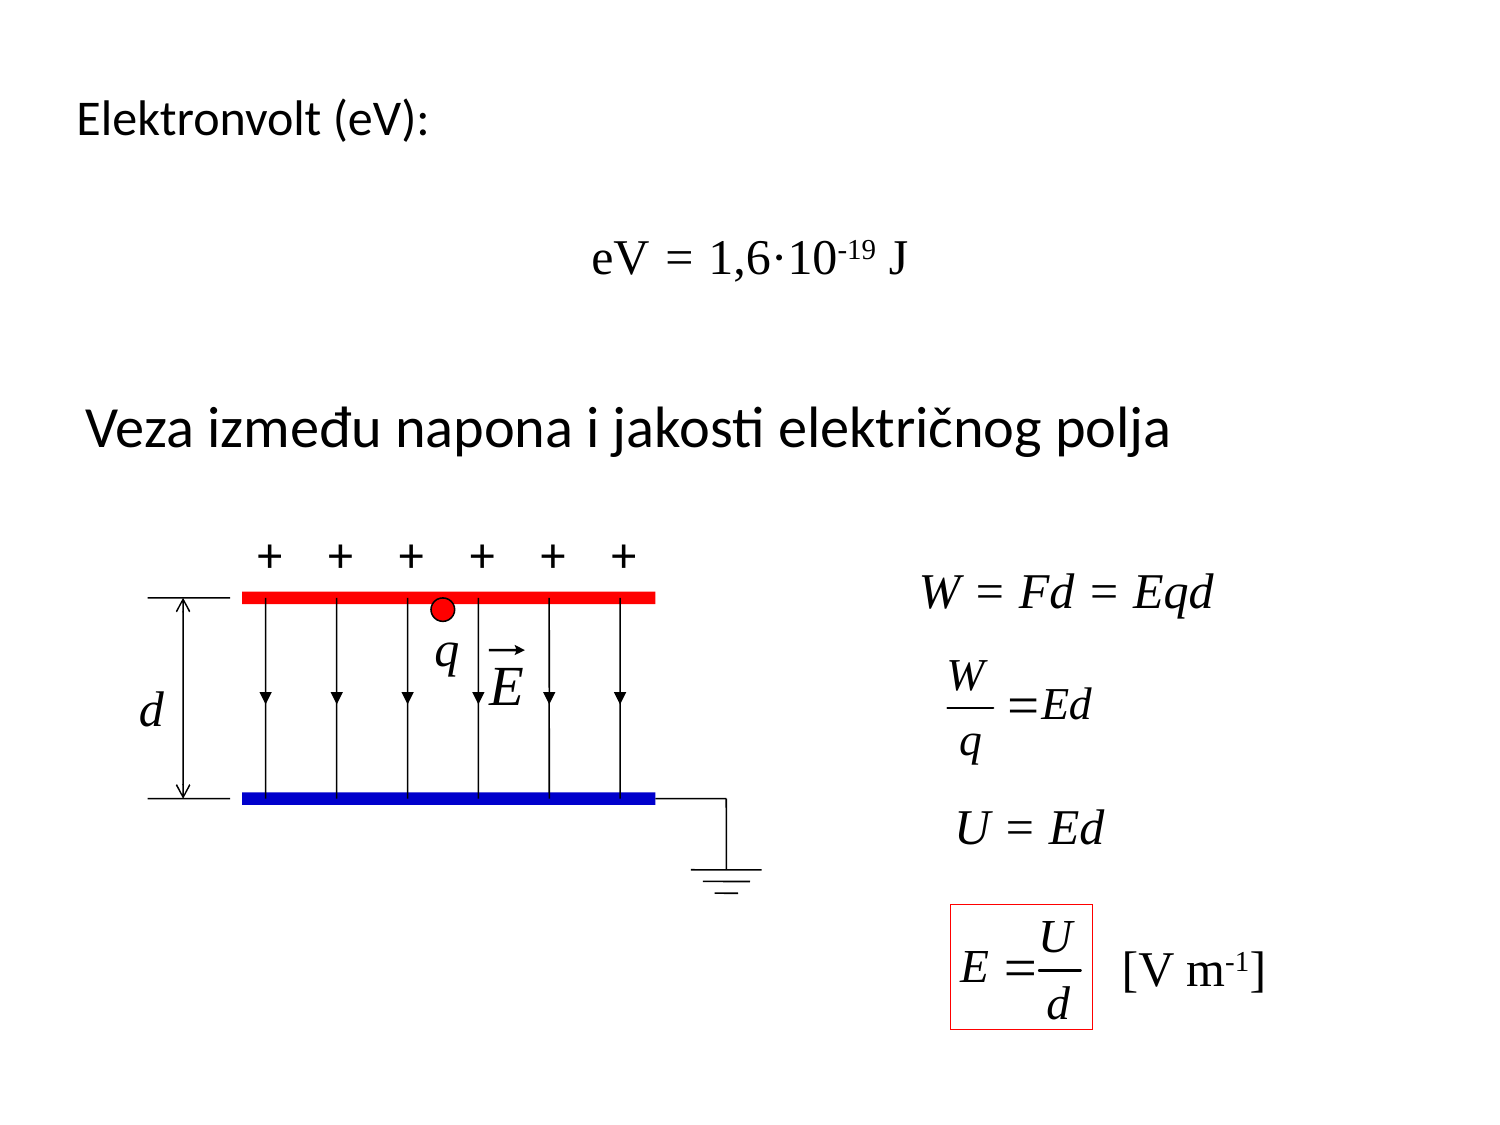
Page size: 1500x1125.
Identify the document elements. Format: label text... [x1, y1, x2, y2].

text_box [938, 644, 1105, 778]
text_box U = Ed [939, 786, 1120, 862]
text_box W = Fd = Eqd [903, 550, 1229, 626]
text_box [V m-1] [1106, 928, 1282, 1004]
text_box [950, 904, 1093, 1030]
text_box eV = 1,6·10-19 J [576, 217, 924, 292]
text_box Elektronvolt (eV): [61, 78, 446, 153]
text_box Veza između napona i jakosti električnog polja [70, 381, 1188, 467]
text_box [123, 515, 762, 894]
